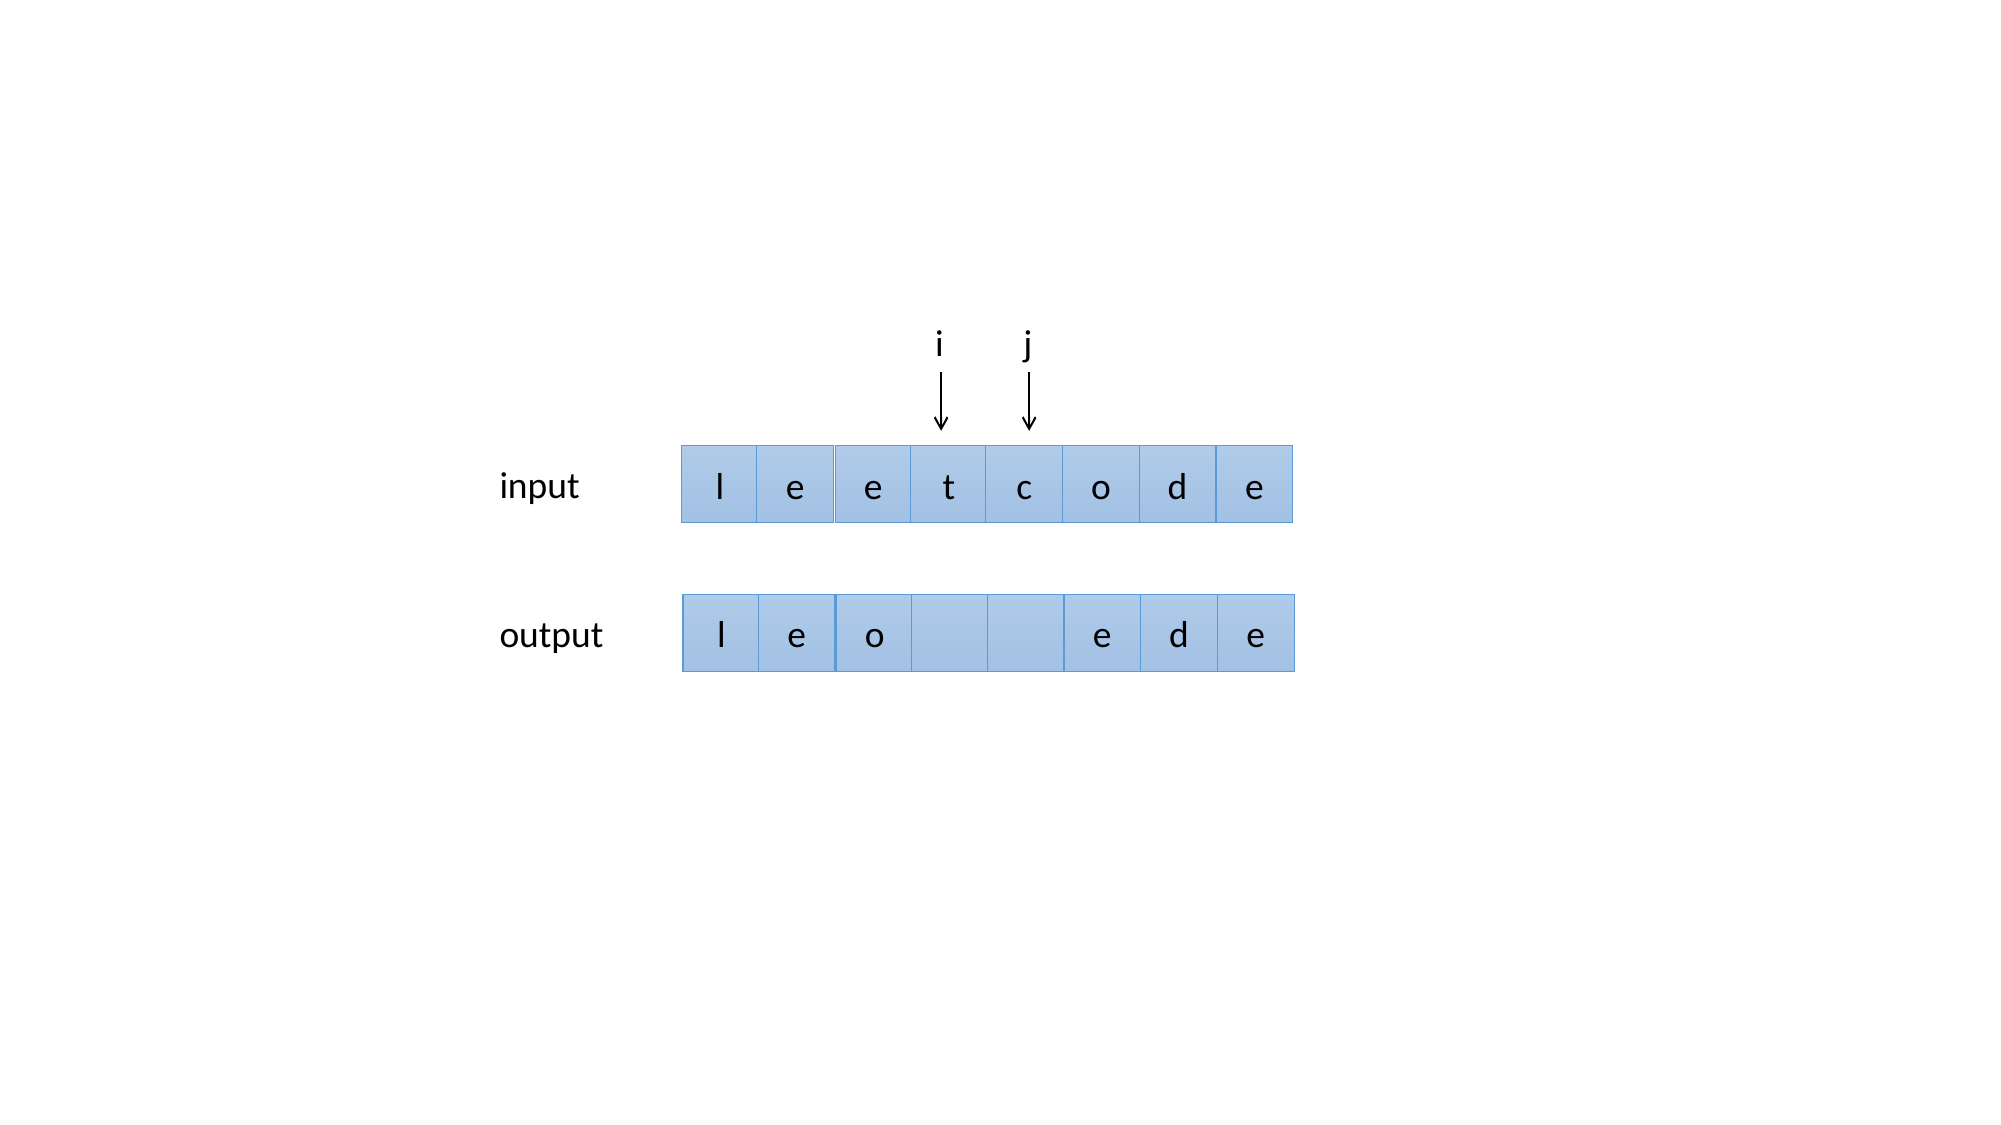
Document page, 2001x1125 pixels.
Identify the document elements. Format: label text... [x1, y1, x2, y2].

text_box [920, 311, 1002, 431]
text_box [1008, 311, 1091, 431]
text_box output [484, 602, 682, 663]
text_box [681, 445, 1293, 523]
text_box input [484, 453, 681, 514]
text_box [682, 594, 1295, 672]
